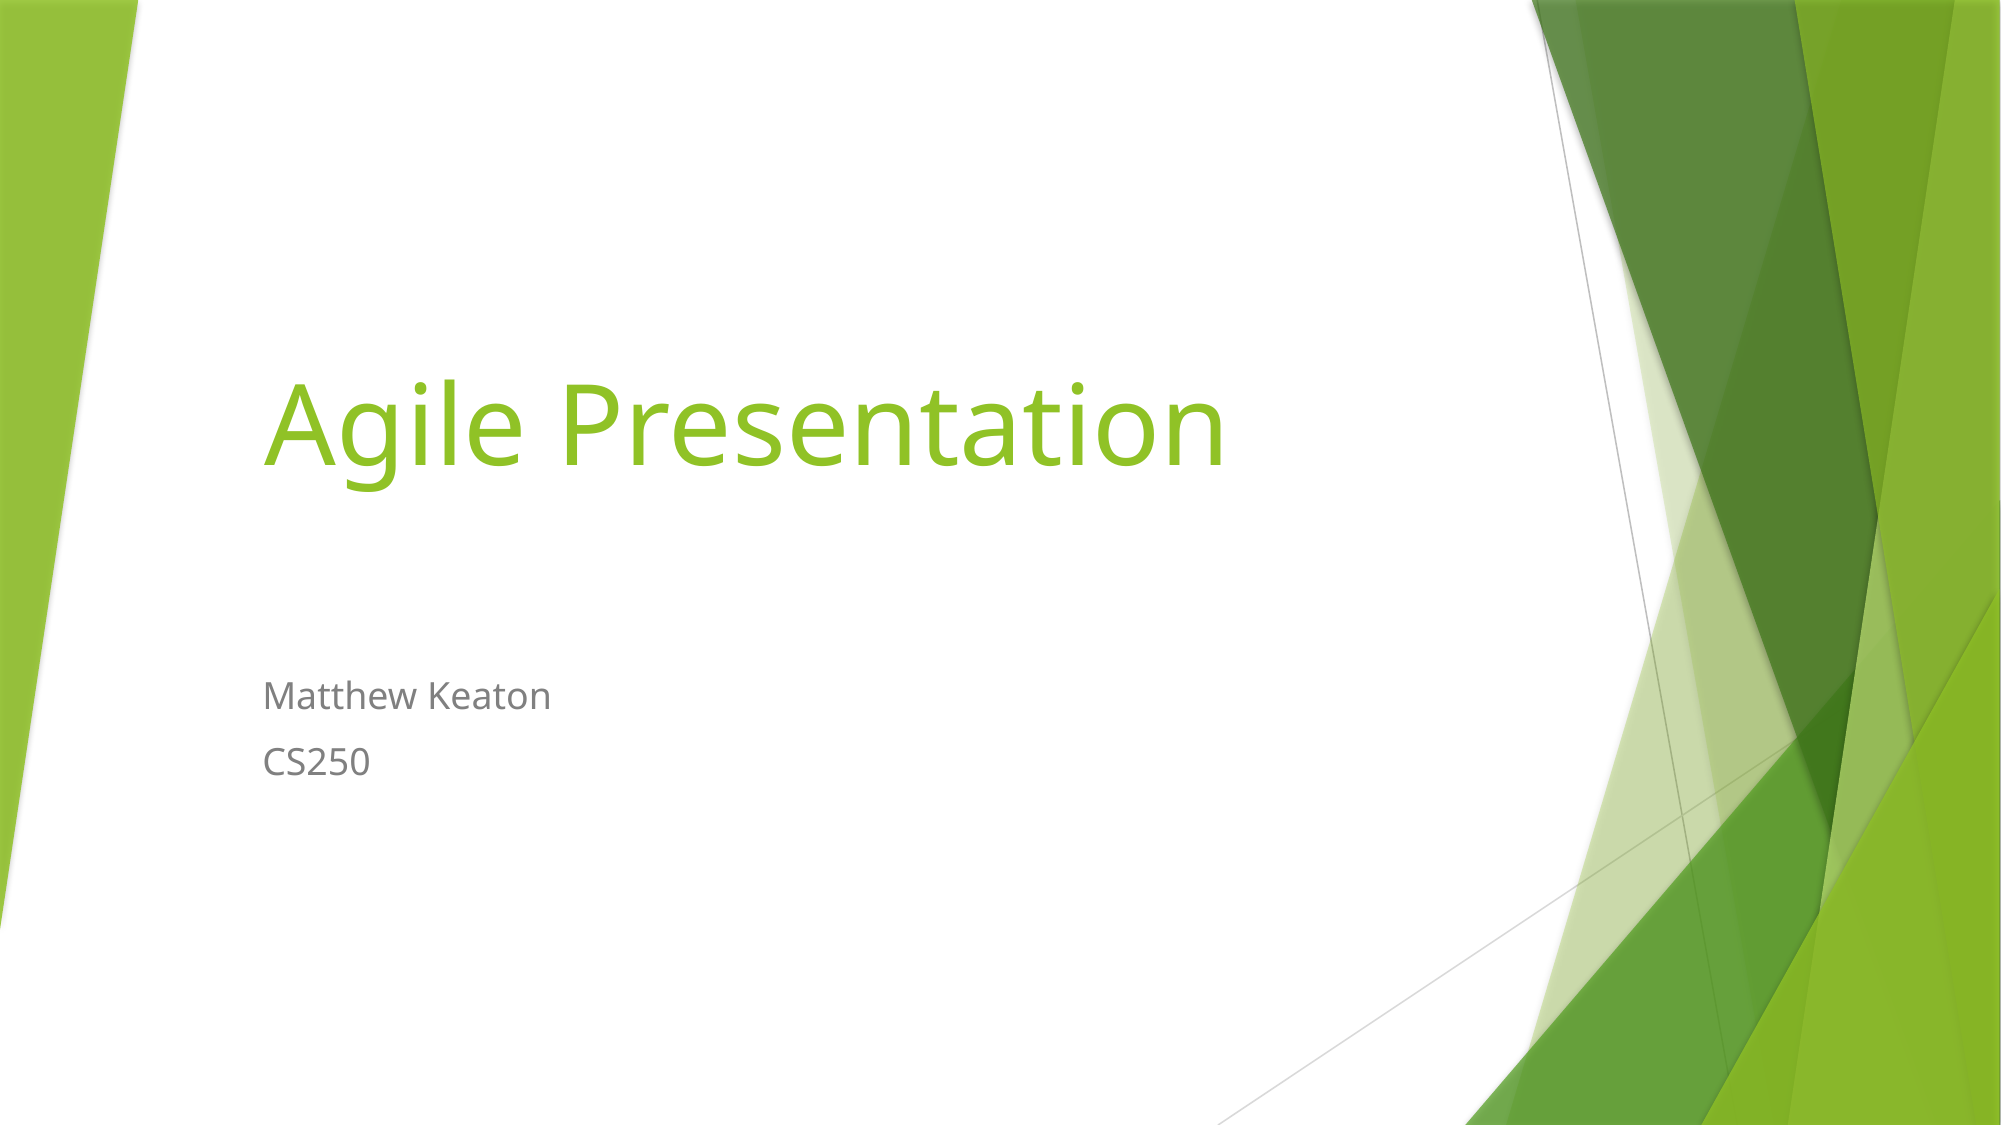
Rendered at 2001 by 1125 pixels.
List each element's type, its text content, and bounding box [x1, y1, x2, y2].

subtitle Matthew Keaton CS250 [247, 664, 1522, 845]
title Agile Presentation [249, 262, 1750, 496]
